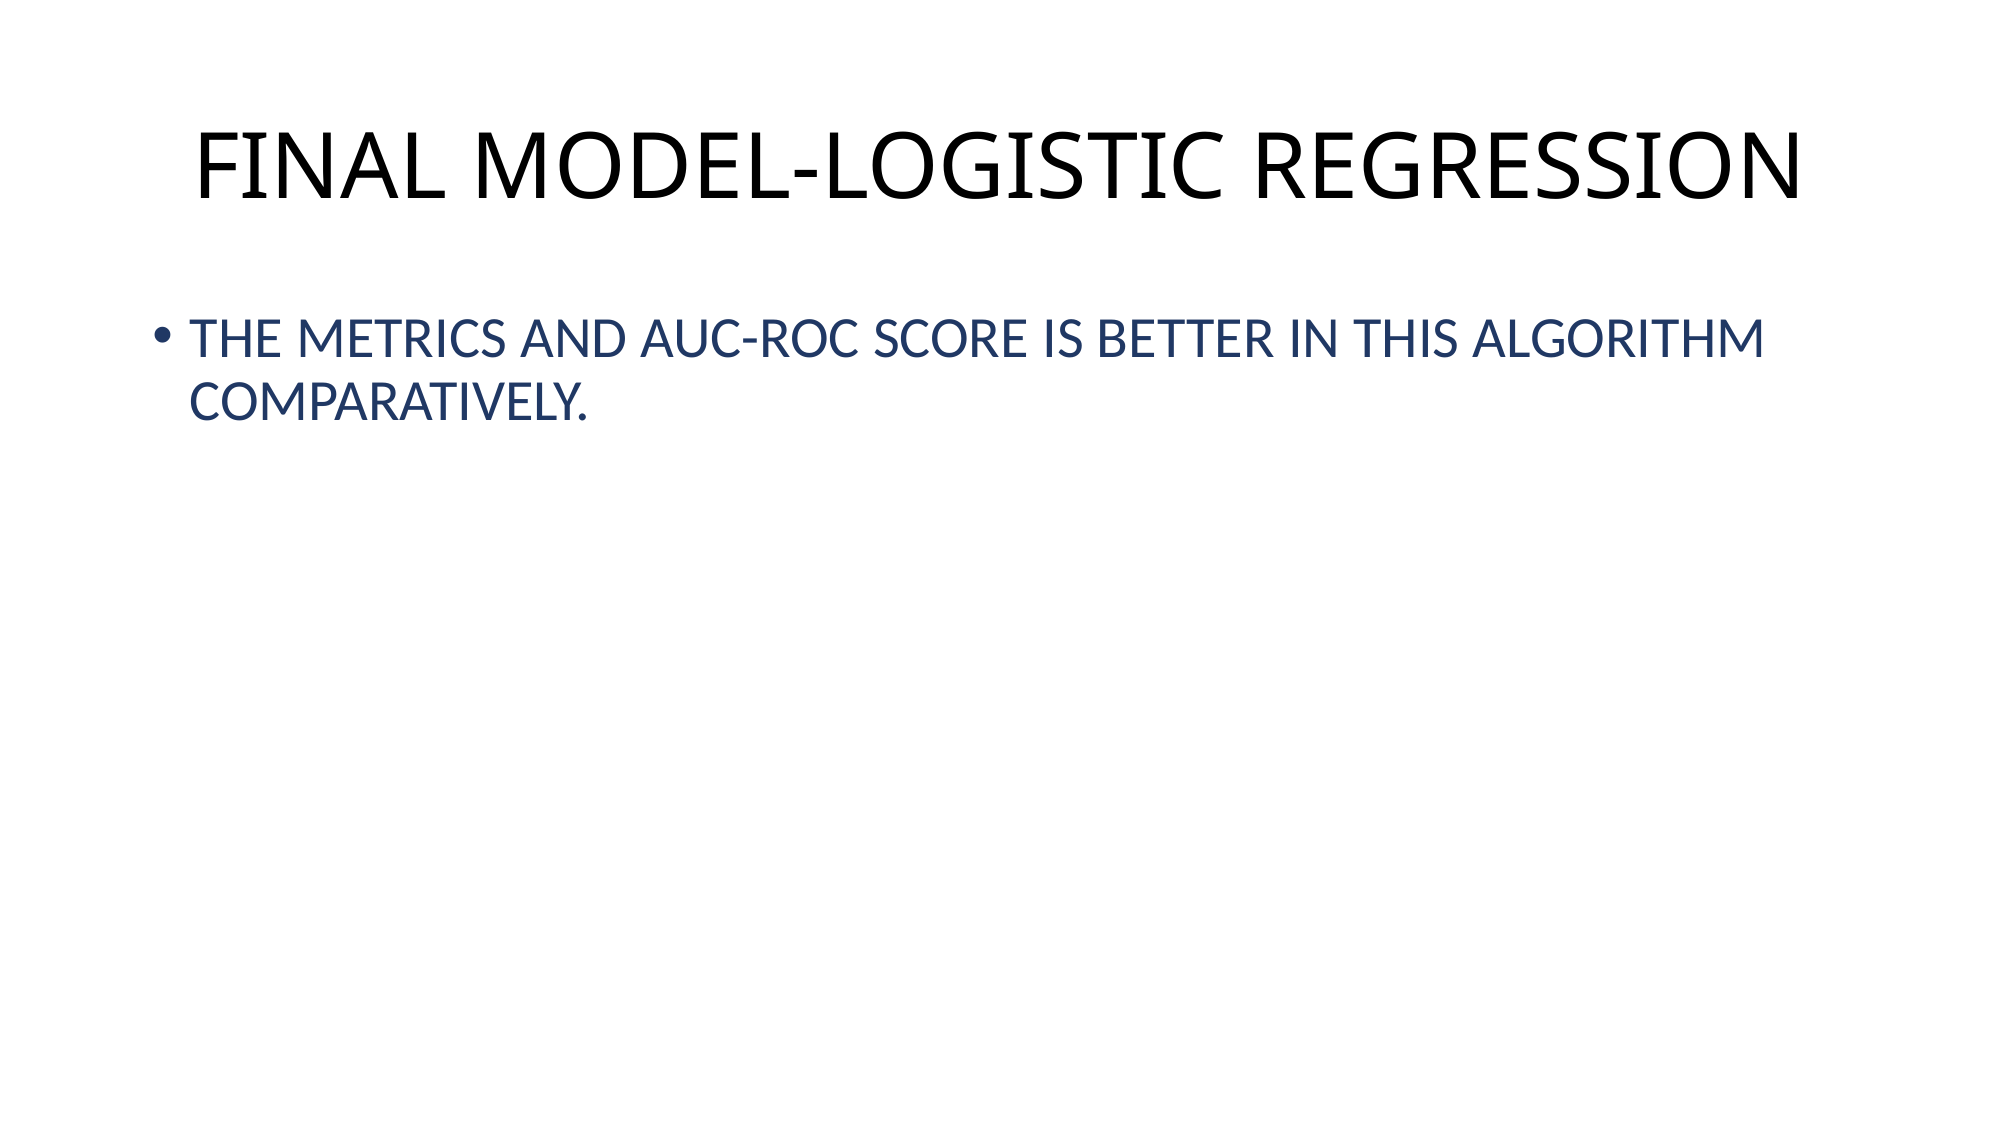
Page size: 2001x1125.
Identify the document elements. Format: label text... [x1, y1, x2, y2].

title FINAL MODEL-LOGISTIC REGRESSION [137, 59, 1863, 278]
list THE METRICS AND AUC-ROC SCORE IS BETTER IN THIS ALGORITHM COMPARATIVELY. [137, 299, 1863, 1014]
